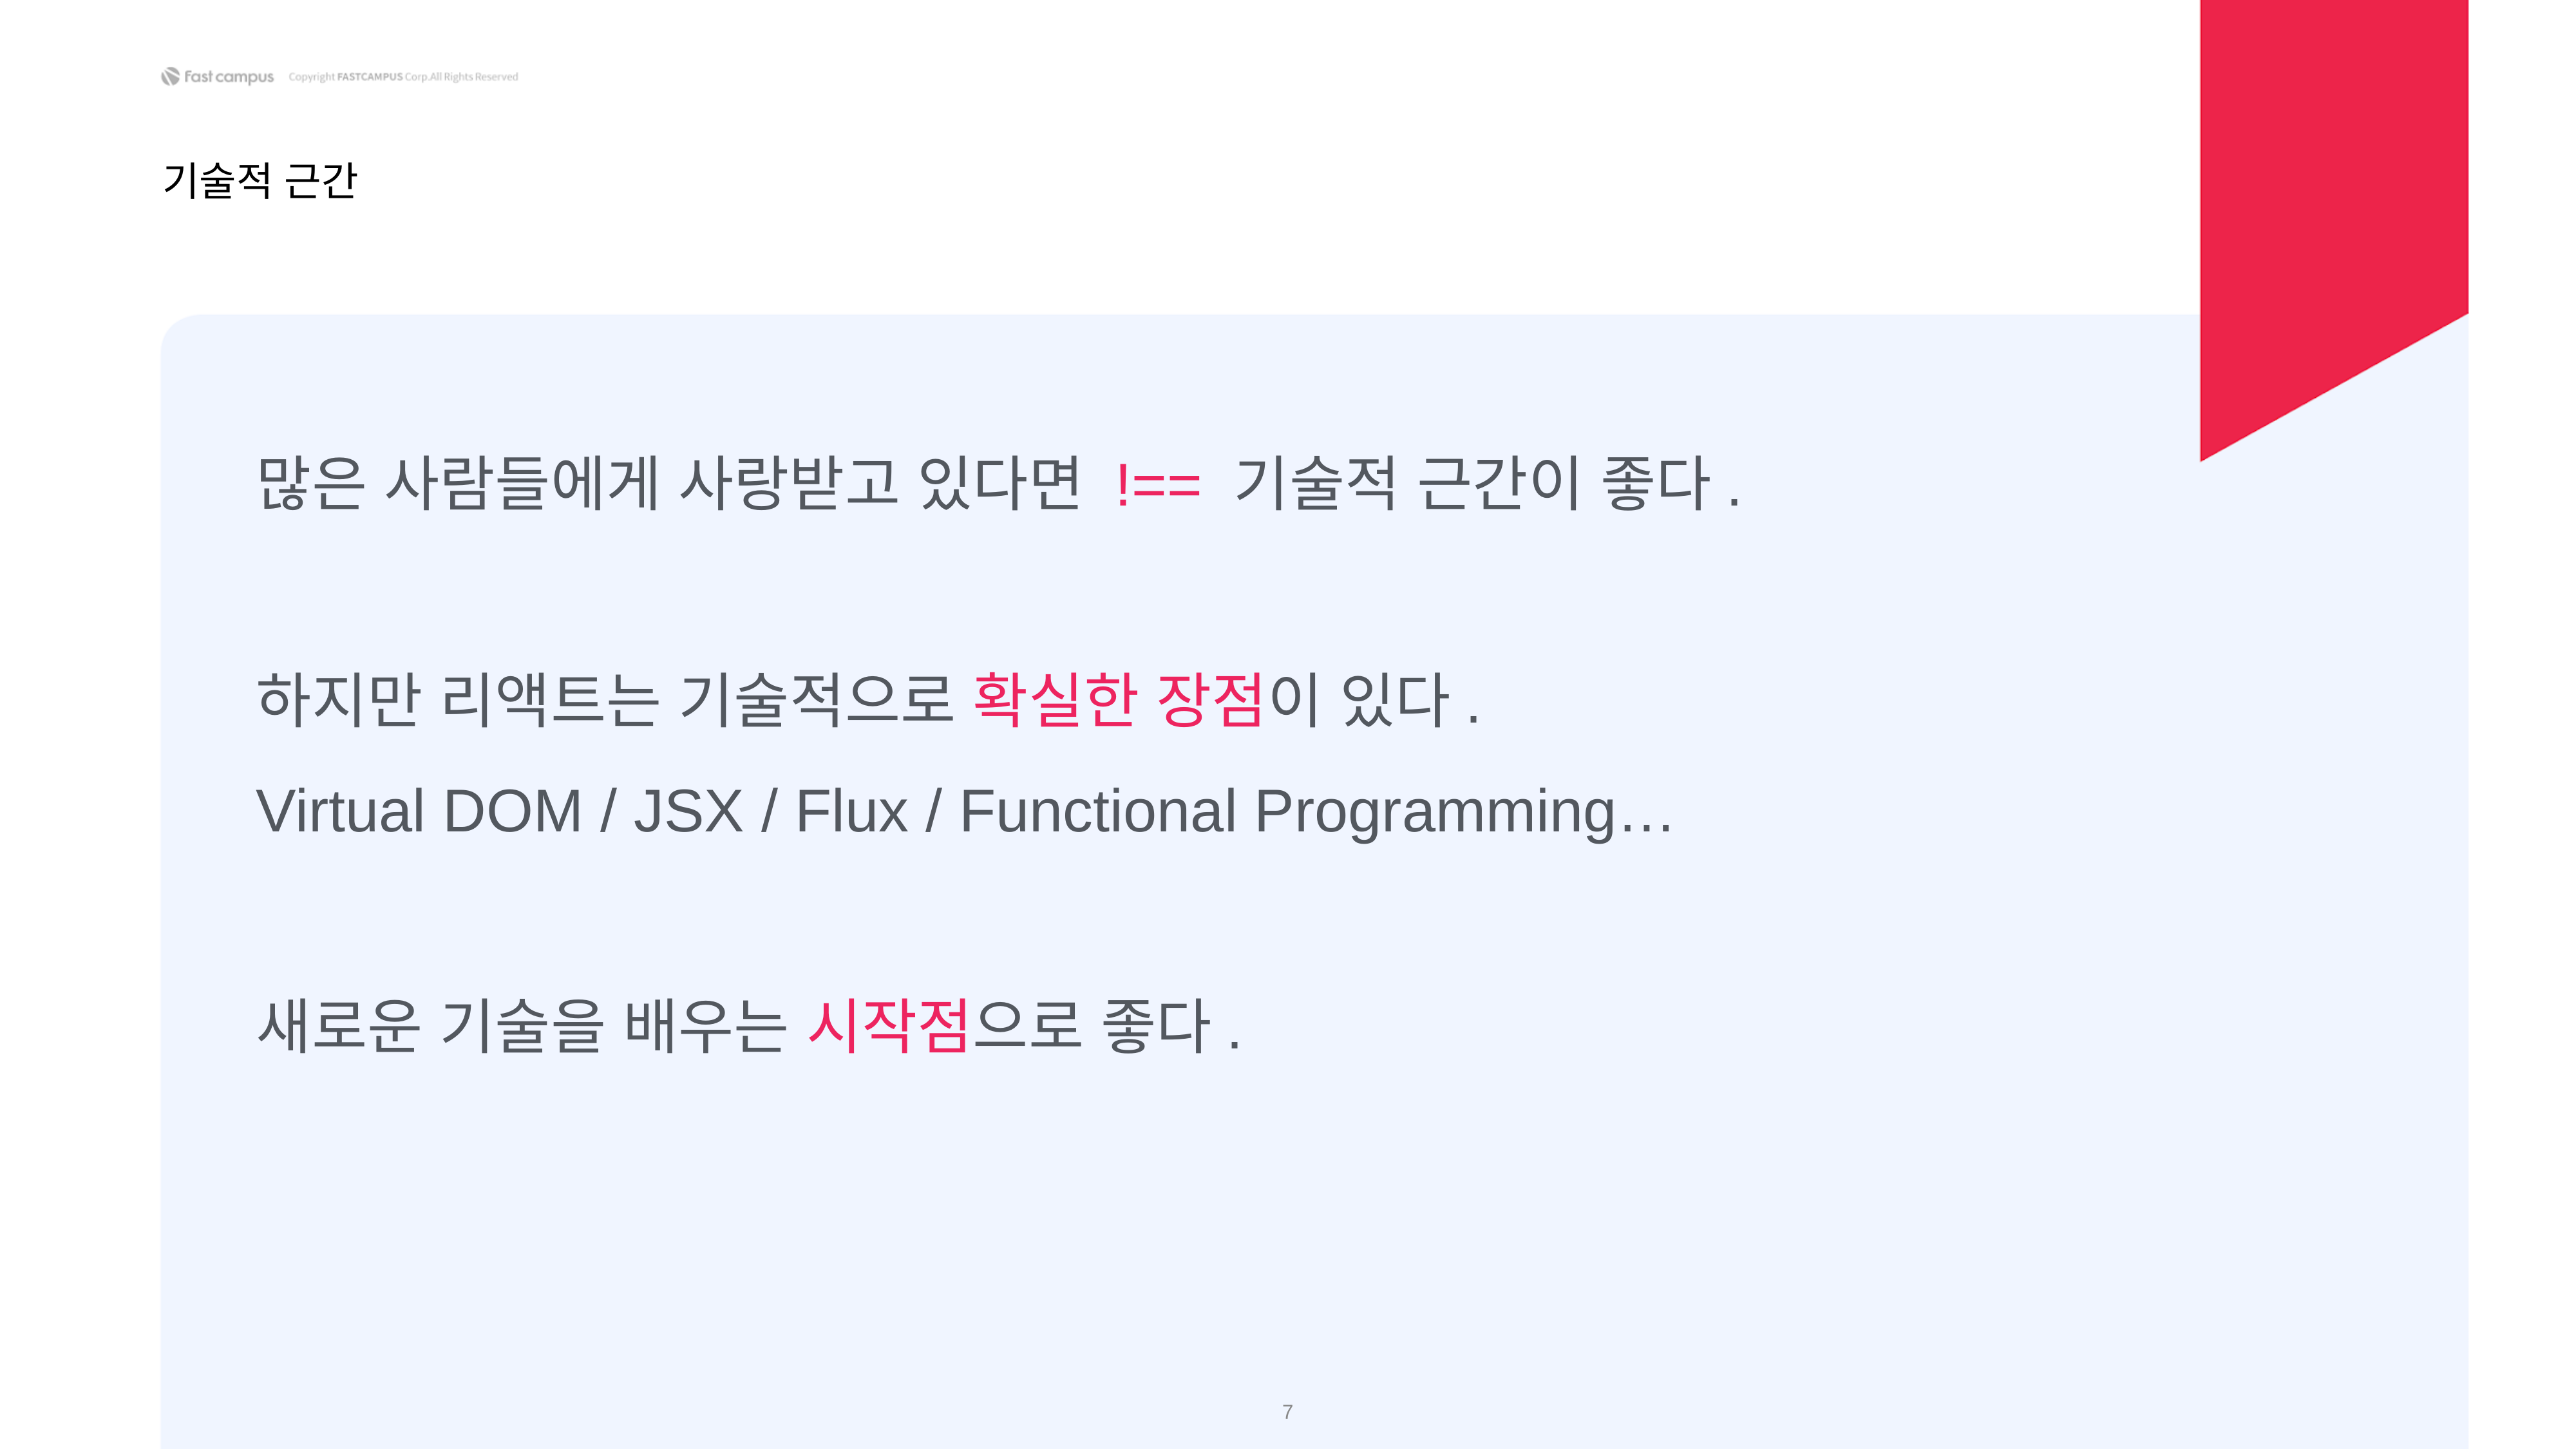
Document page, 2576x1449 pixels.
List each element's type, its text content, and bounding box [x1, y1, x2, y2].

slide_number ‹#› [998, 1372, 1578, 1449]
text_box 많은 사람들에게 사랑받고 있다면 !== 기술적 근간이 좋다. 하지만 리액트는 기술적으로 확실한 장점이 있다. Virtual DOM / JSX / Flux / Functional Programming… 새로운 기술을 배우는 시작점으로 좋다. [254, 408, 2117, 1277]
picture [0, 0, 2576, 1449]
text_box 기술적 근간 [160, 154, 631, 269]
